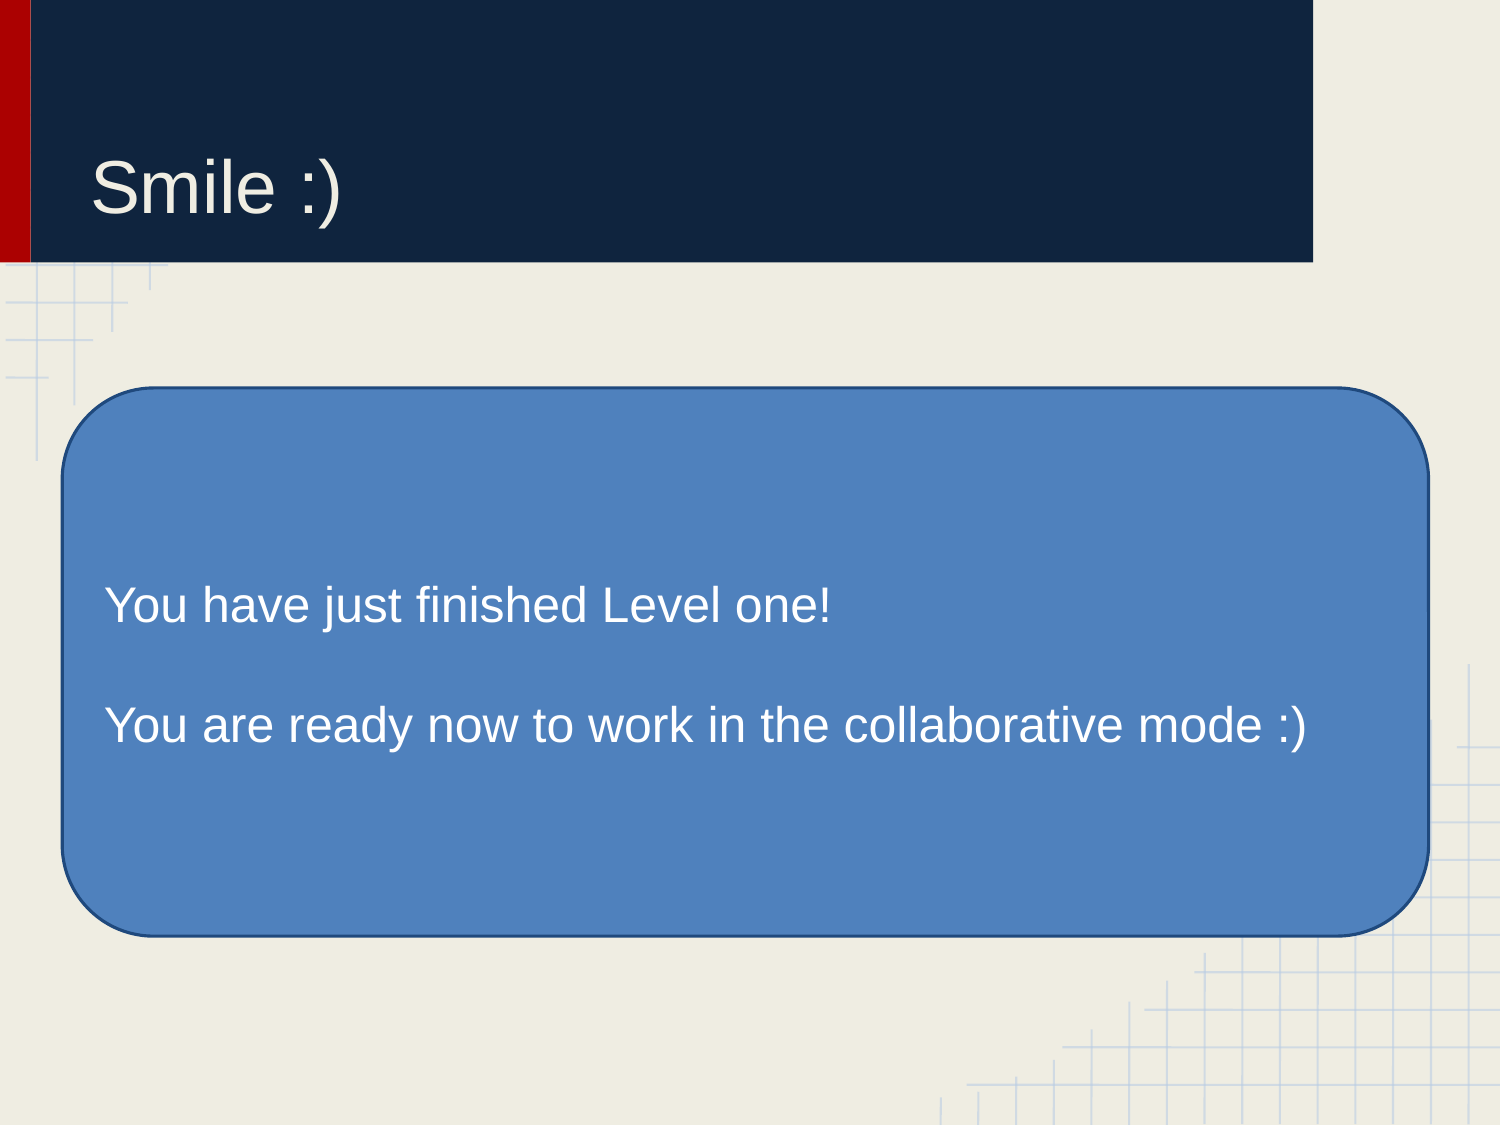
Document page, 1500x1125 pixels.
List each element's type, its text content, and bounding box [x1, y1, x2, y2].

text_box You have just finished Level one! You are ready now to work in the collaborative mode :) [62, 387, 1429, 937]
title Smile :) [75, 22, 1276, 244]
